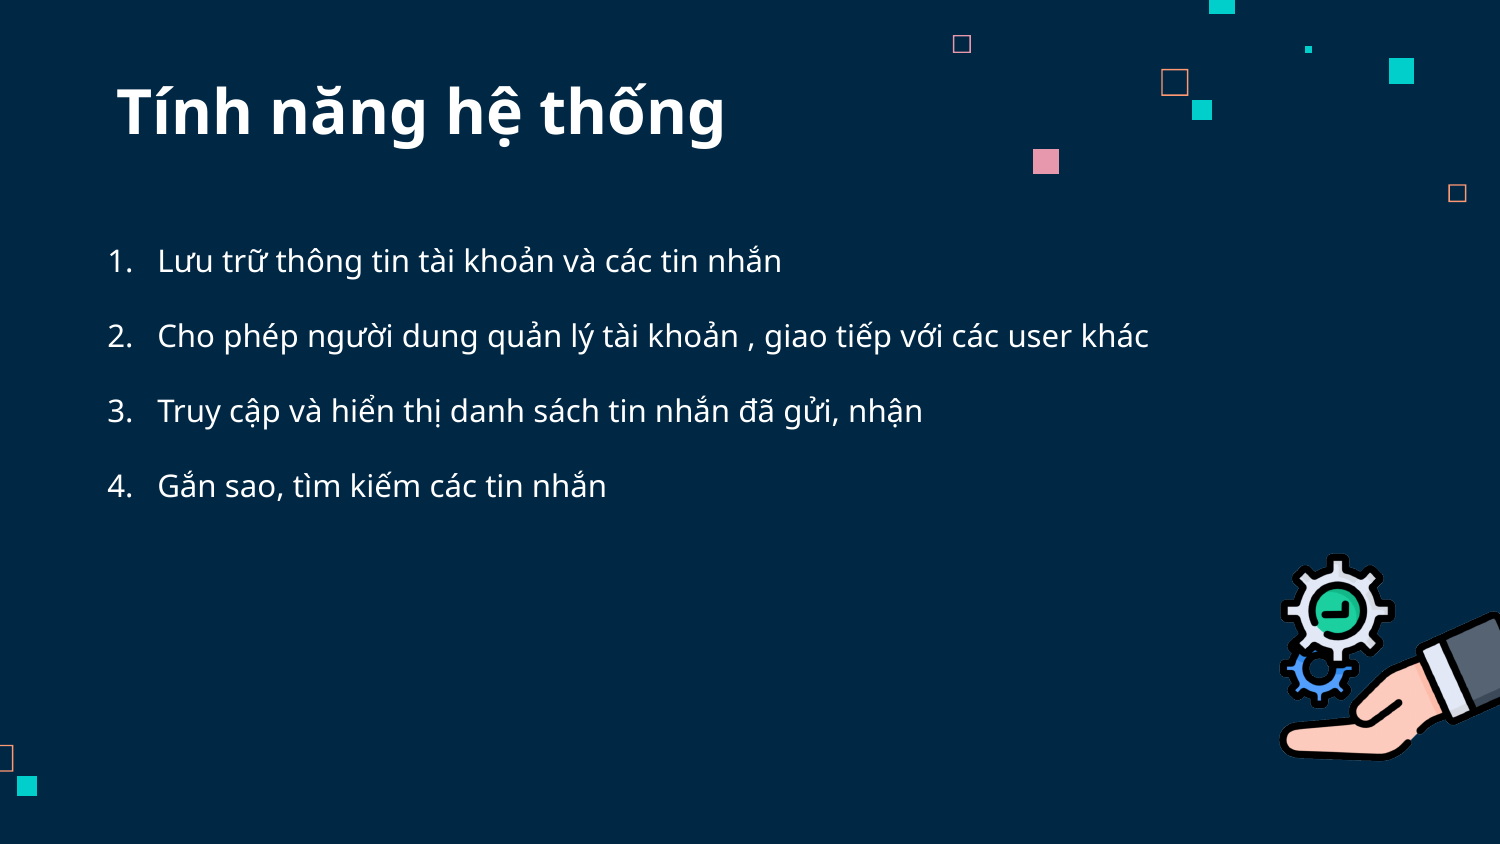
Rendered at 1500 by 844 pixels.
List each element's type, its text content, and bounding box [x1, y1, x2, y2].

list Lưu trữ thông tin tài khoản và các tin nhắn Cho phép người dung quản lý tài khoản , giao tiếp với các user khác Truy cập và hiển thị danh sách tin nhắn đã gửi, nhận Gắn sao, tìm kiếm các tin nhắn [67, 226, 1169, 551]
picture [1200, 491, 1500, 843]
title Tính năng hệ thống [101, 67, 878, 163]
